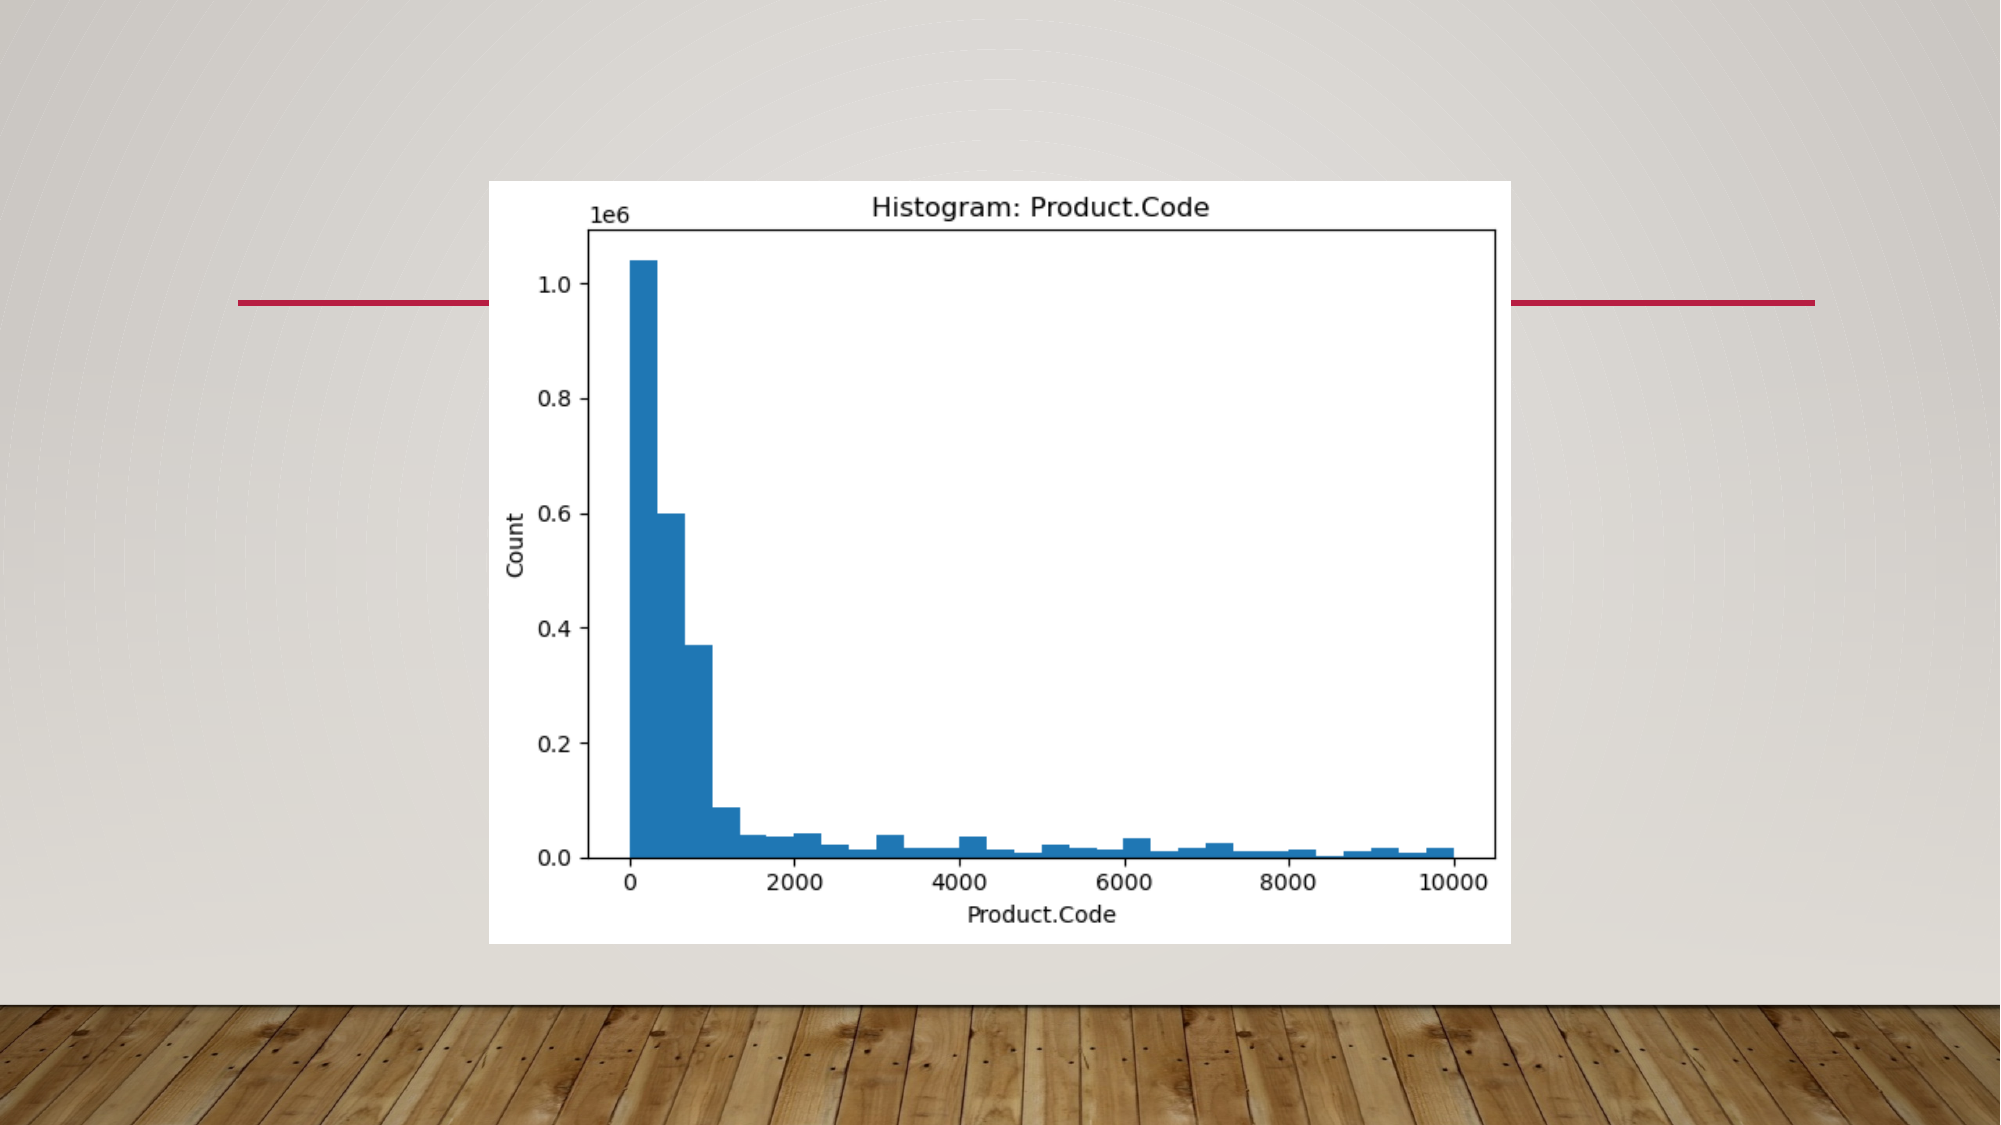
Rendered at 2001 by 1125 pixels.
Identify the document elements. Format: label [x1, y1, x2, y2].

picture [0, 1005, 2000, 1125]
list [489, 181, 1511, 944]
